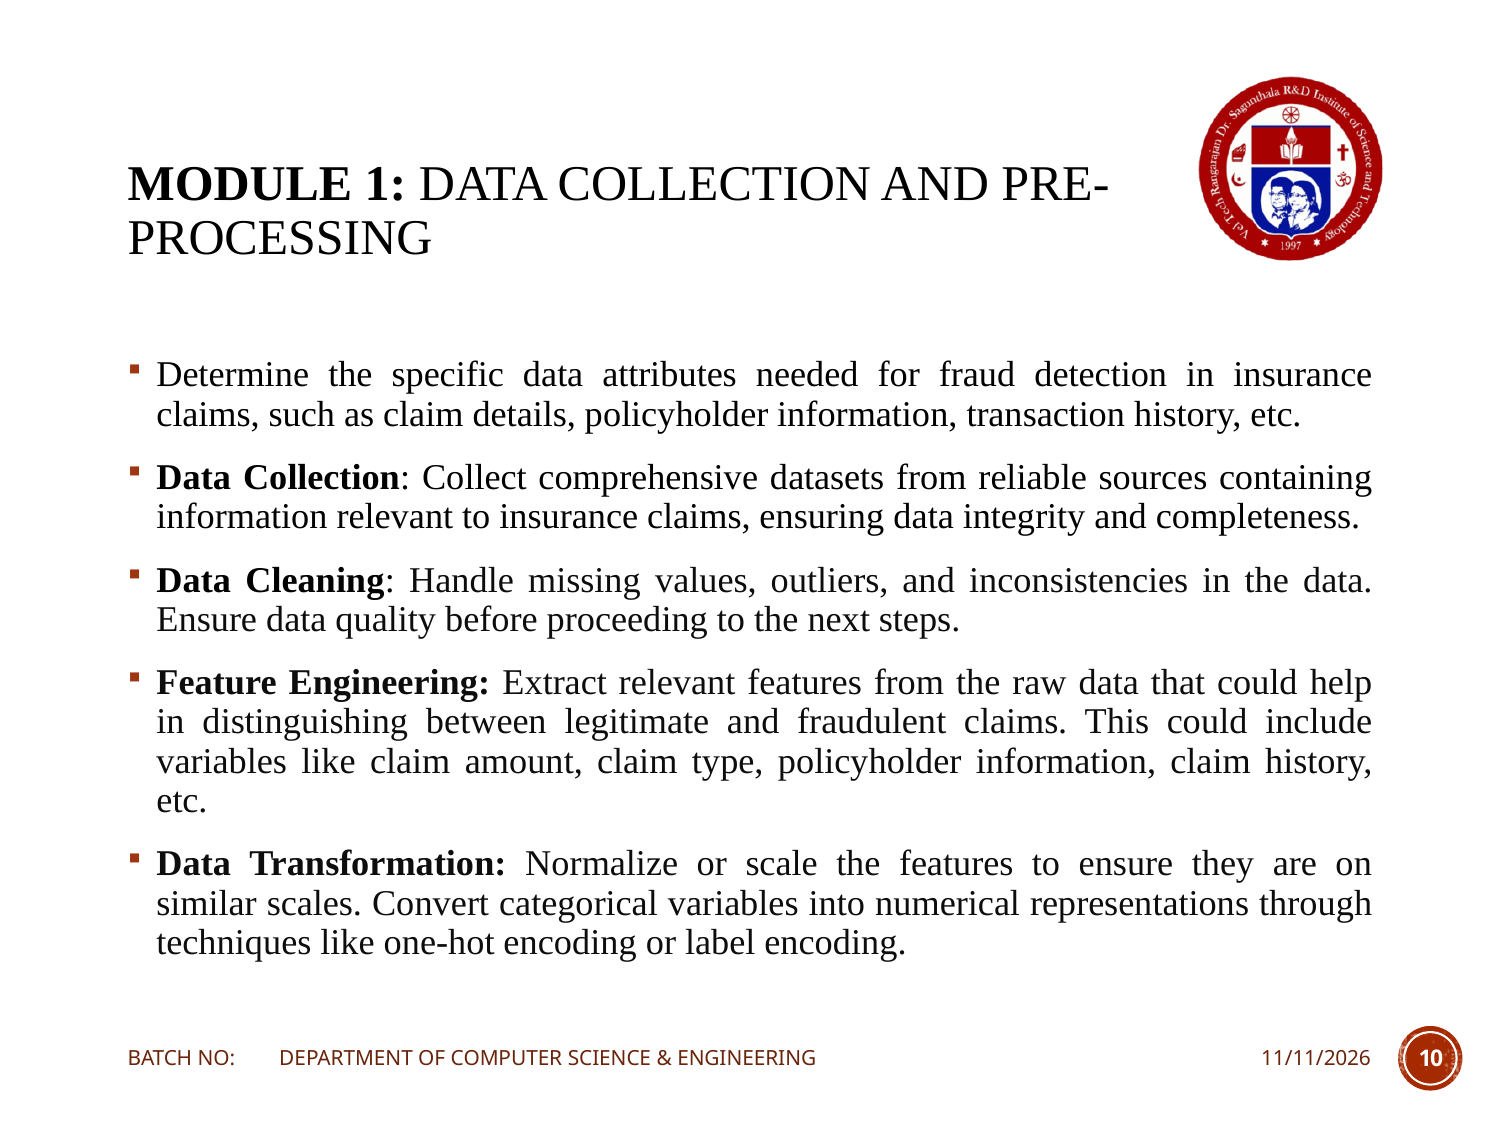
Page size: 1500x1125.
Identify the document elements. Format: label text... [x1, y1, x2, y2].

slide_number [982, 1028, 1386, 1089]
list Determine the specific data attributes needed for fraud detection in insurance claims, such as claim details, policyholder information, transaction history, etc. Data Collection: Collect comprehensive datasets from reliable sources containing information relevant to insurance claims, ensuring data integrity and completeness. Data Cleaning: Handle missing values, outliers, and inconsistencies in the data. Ensure data quality before proceeding to the next steps. Feature Engineering: Extract relevant features from the raw data that could help in distinguishing between legitimate and fraudulent claims. This could include variables like claim amount, claim type, policyholder information, claim history, etc. Data Transformation: Normalize or scale the features to ensure they are on similar scales. Convert categorical variables into numerical representations through techniques like one-hot encoding or label encoding. [112, 348, 1388, 1013]
title MODULE 1: Data Collection and Pre-processing [112, 79, 1388, 344]
footer BATCH NO: DEPARTMENT OF COMPUTER SCIENCE & ENGINEERING [112, 1028, 891, 1089]
slide_number 10 [1391, 1028, 1471, 1089]
